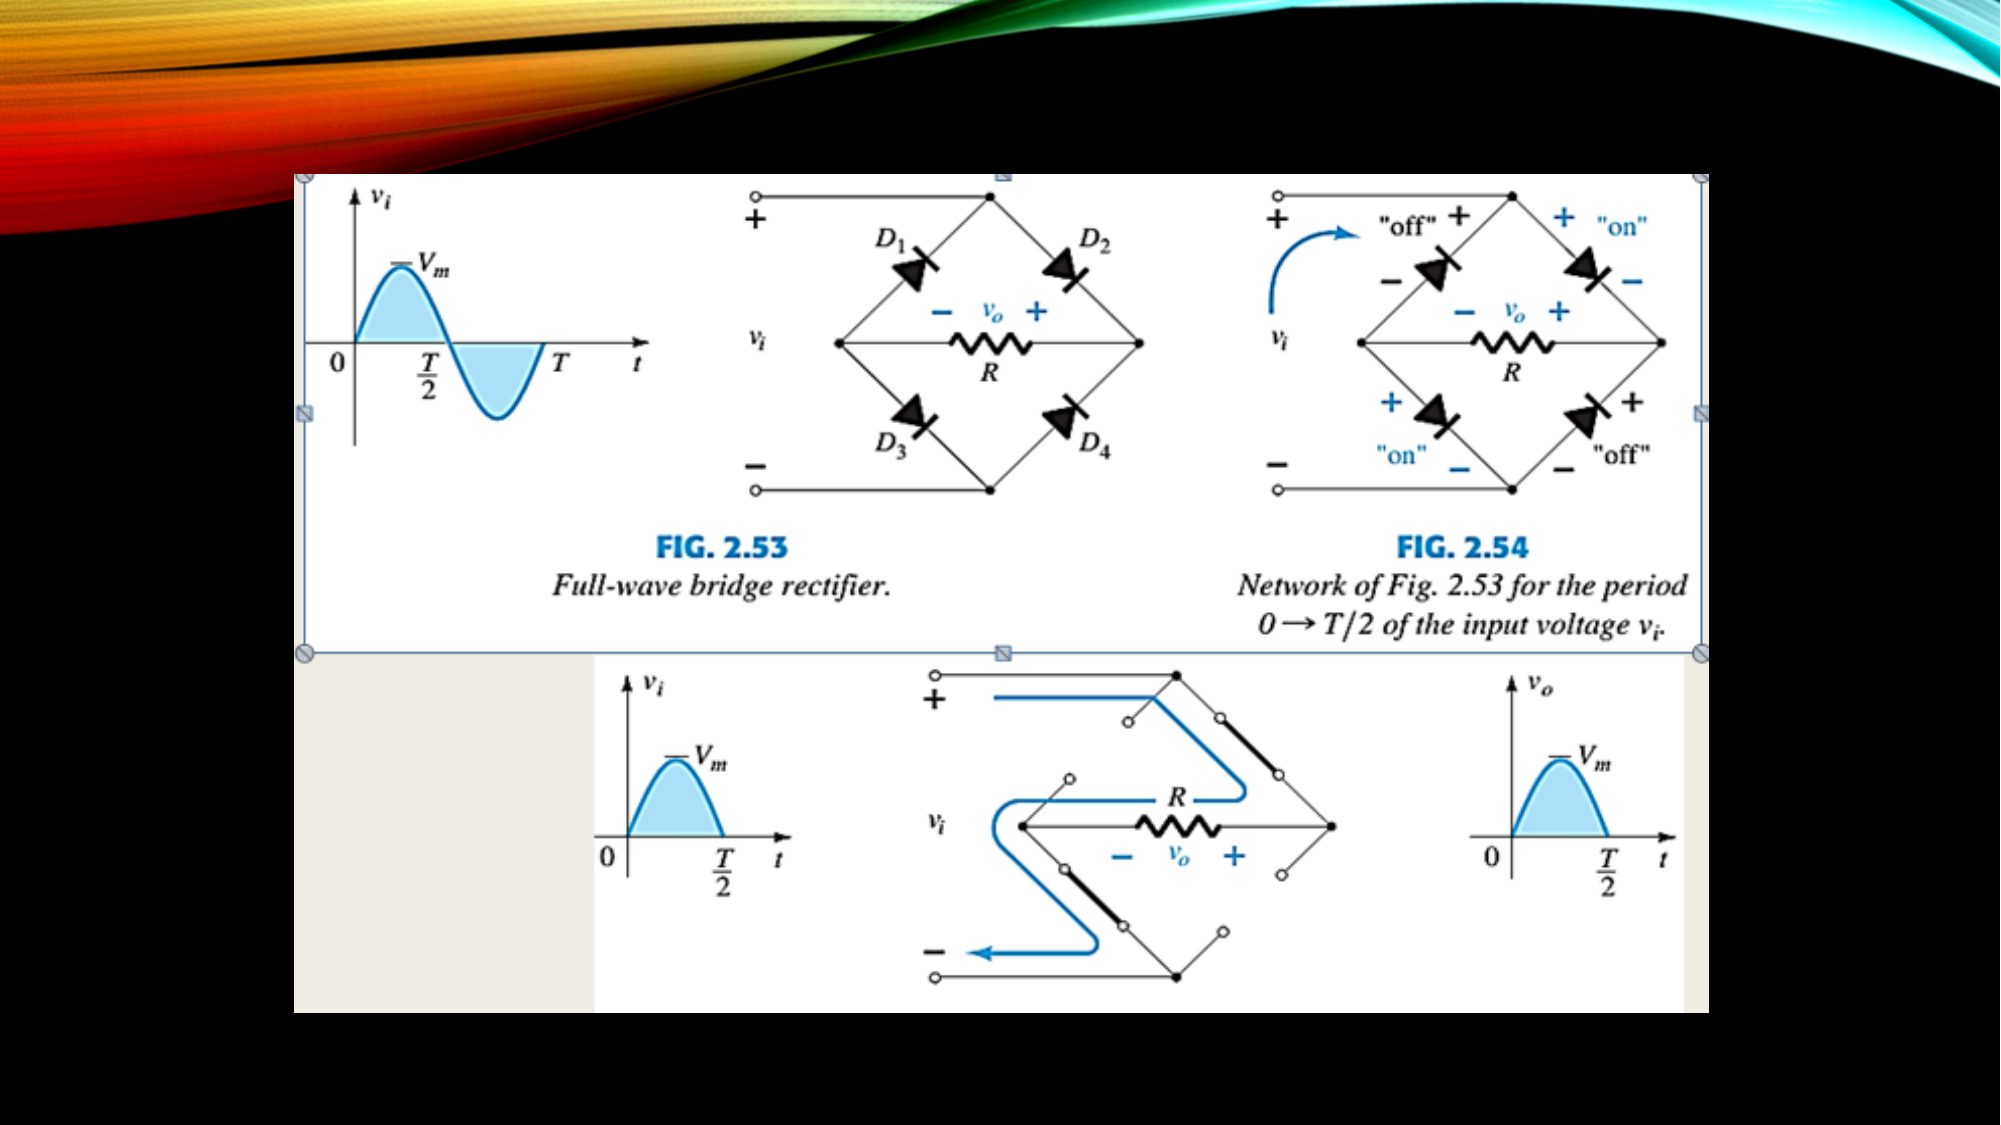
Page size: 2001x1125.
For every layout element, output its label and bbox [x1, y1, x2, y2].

picture [0, 0, 2000, 1013]
